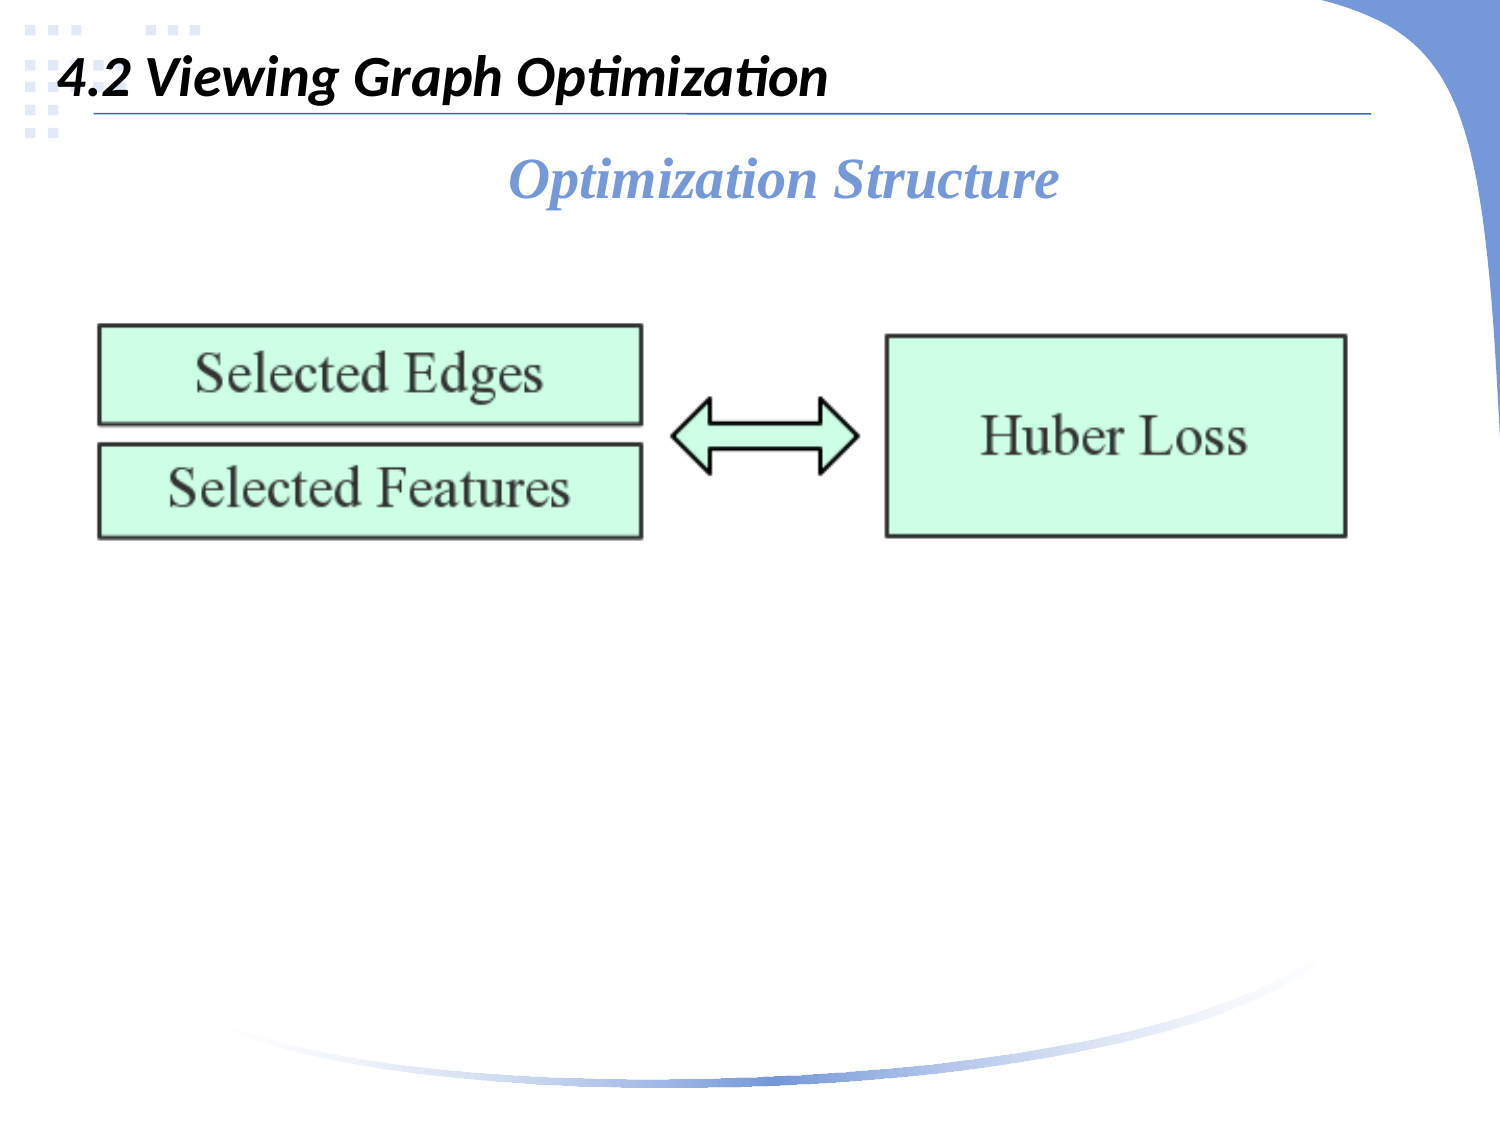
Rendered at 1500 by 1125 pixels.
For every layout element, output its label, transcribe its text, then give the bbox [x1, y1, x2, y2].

text_box 4.2 Viewing Graph Optimization [42, 23, 1500, 124]
text_box Optimization Structure [493, 132, 1077, 218]
picture [0, 225, 1475, 667]
